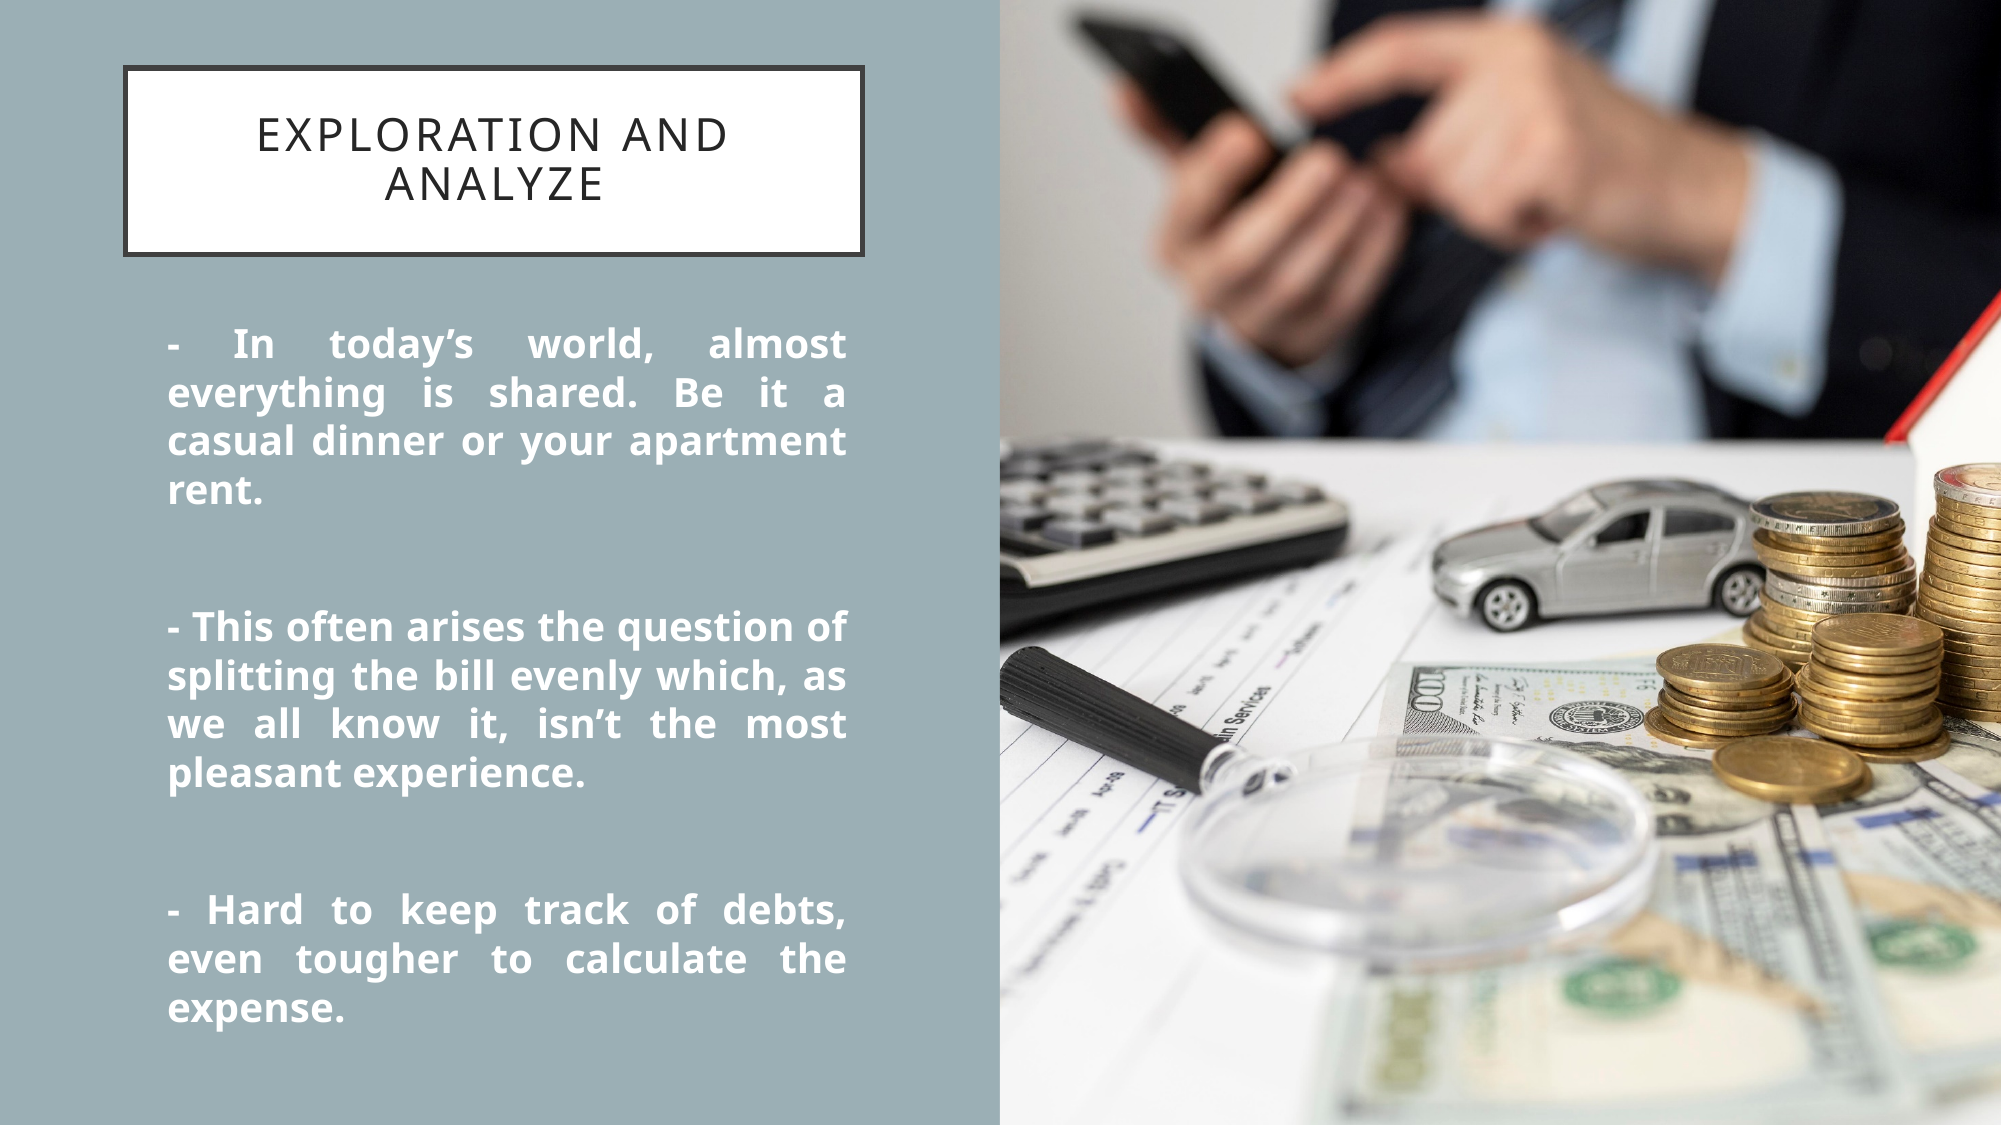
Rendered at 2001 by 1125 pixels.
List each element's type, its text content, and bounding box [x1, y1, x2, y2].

picture [999, 0, 2001, 1125]
list - In today’s world, almost everything is shared. Be it a casual dinner or your apartment rent. - This often arises the question of splitting the bill evenly which, as we all know it, isn’t the most pleasant experience. - Hard to keep track of debts, even tougher to calculate the expense. [97, 310, 863, 1041]
title Exploration and Analyze [123, 65, 865, 257]
